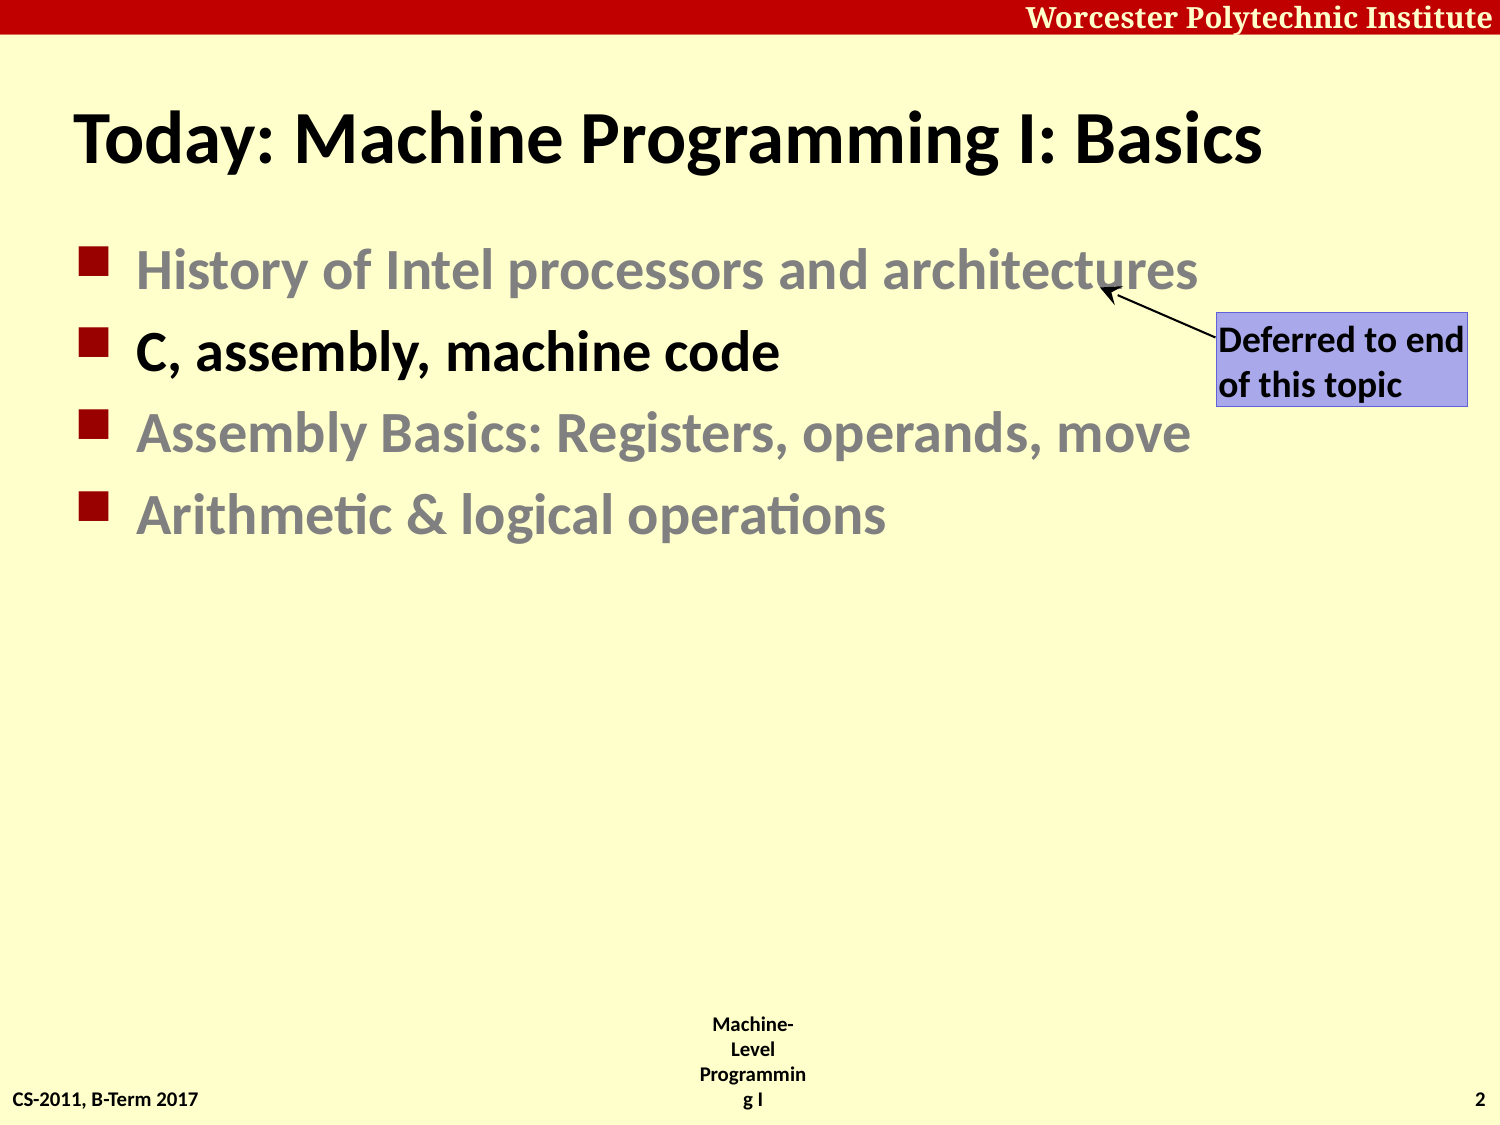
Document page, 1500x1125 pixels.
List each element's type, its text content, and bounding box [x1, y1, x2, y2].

slide_number 2 [1460, 1085, 1486, 1111]
slide_number CS-2011, B-Term 2017 [12, 1085, 205, 1111]
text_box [1099, 287, 1469, 408]
title Today: Machine Programming I: Basics [58, 71, 1305, 197]
footer Machine-Level Programming I [691, 1084, 809, 1111]
list History of Intel processors and architectures C, assembly, machine code Assembly Basics: Registers, operands, move Arithmetic & logical operations [64, 223, 1361, 1040]
